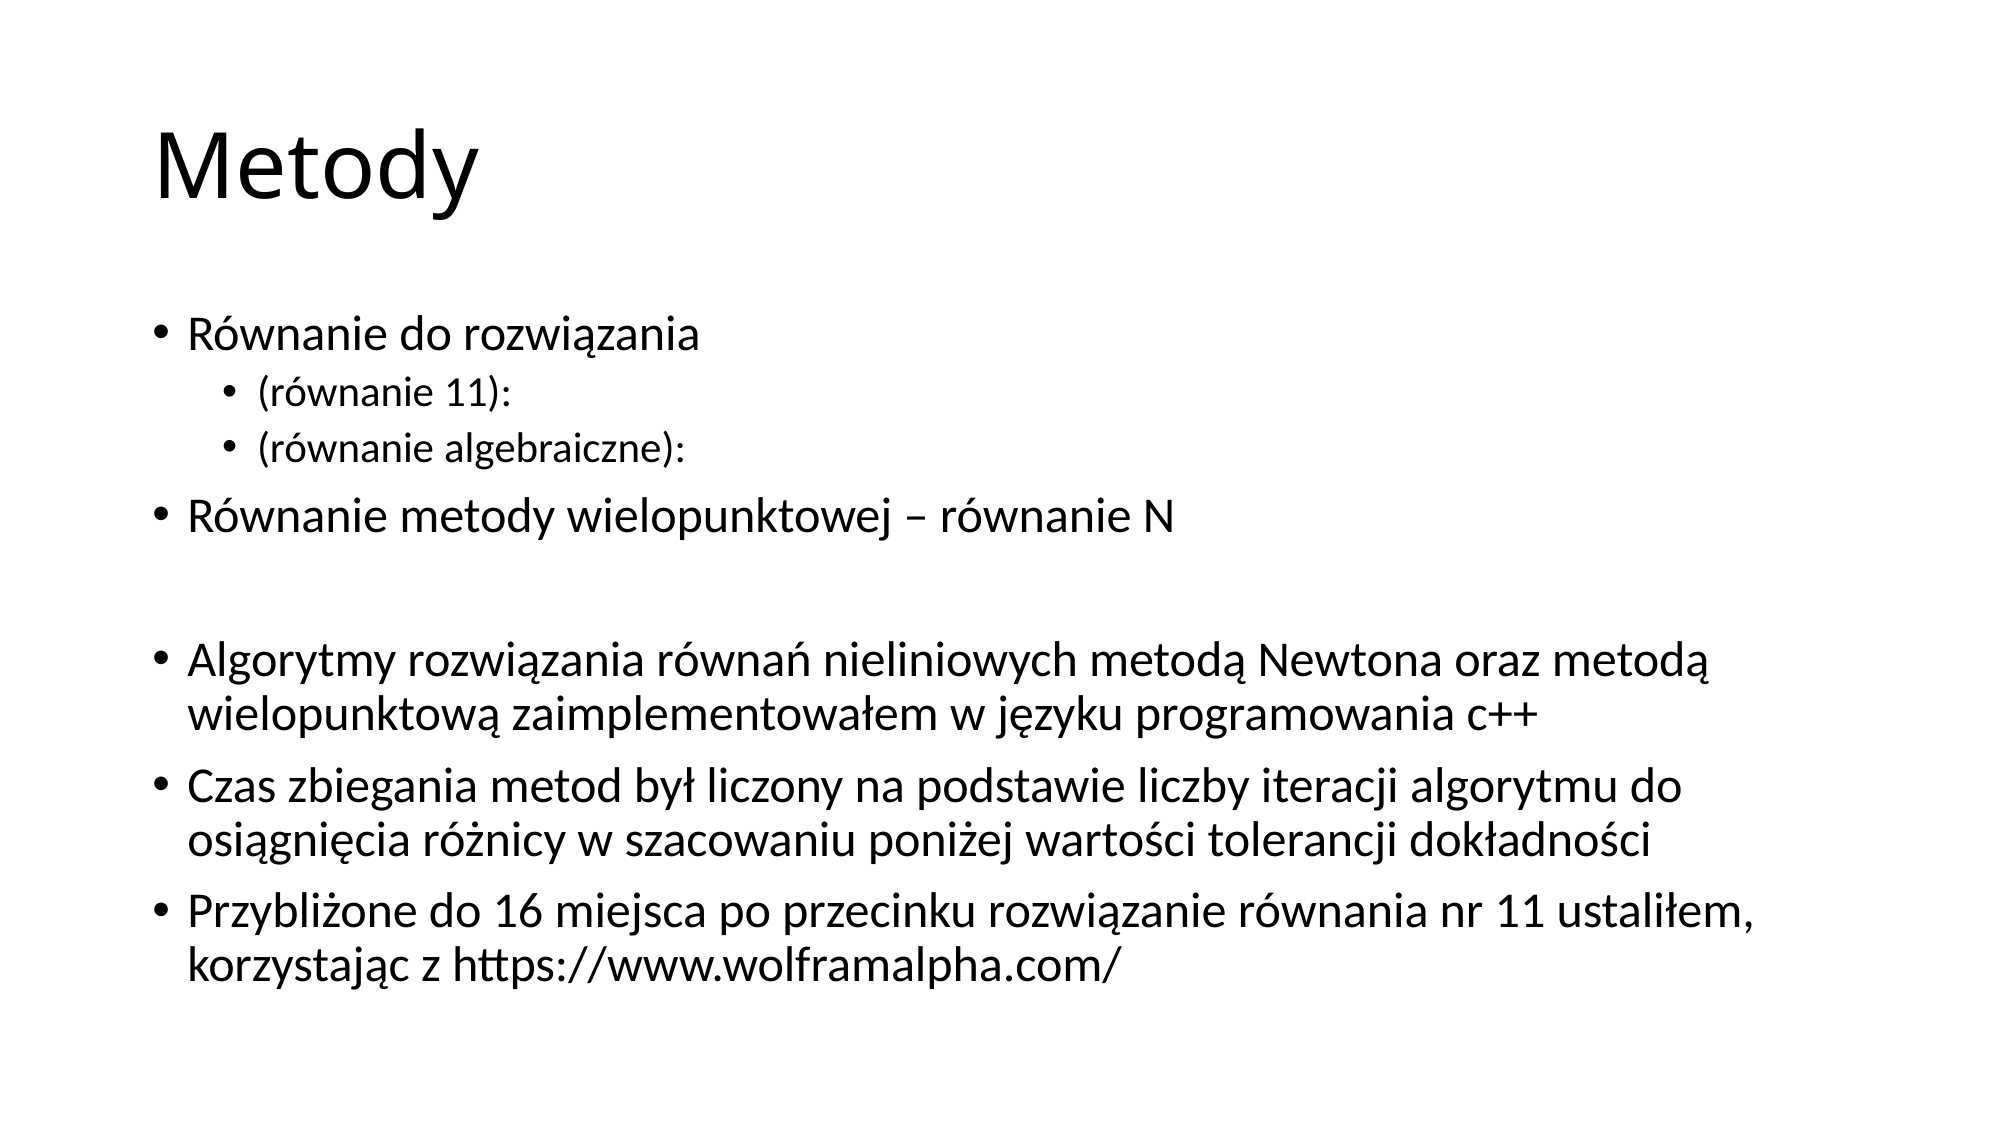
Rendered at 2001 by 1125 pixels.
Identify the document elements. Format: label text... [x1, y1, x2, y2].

title Metody [137, 59, 1863, 278]
